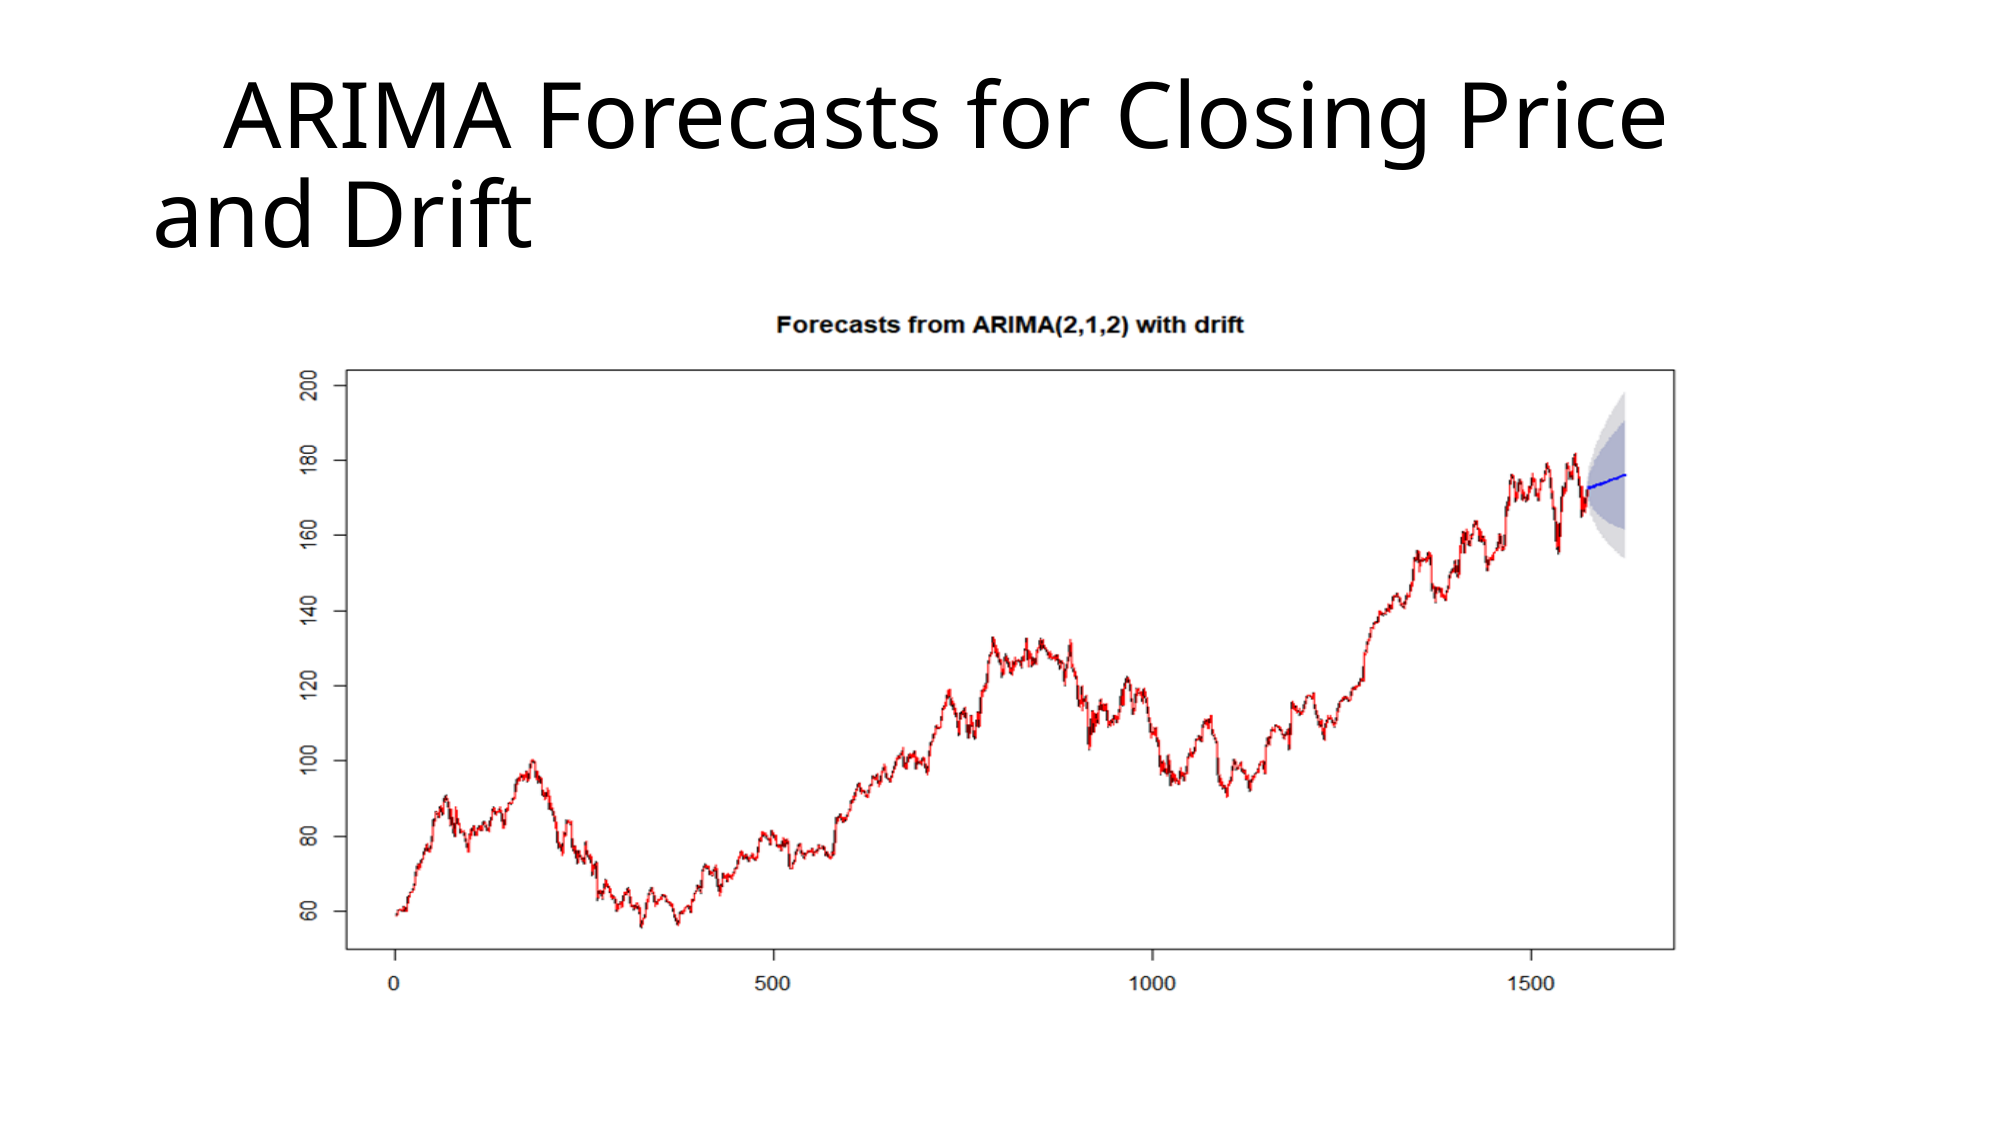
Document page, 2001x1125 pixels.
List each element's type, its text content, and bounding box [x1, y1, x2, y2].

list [241, 277, 1729, 1066]
title ARIMA Forecasts for Closing Price and Drift [137, 59, 1863, 278]
